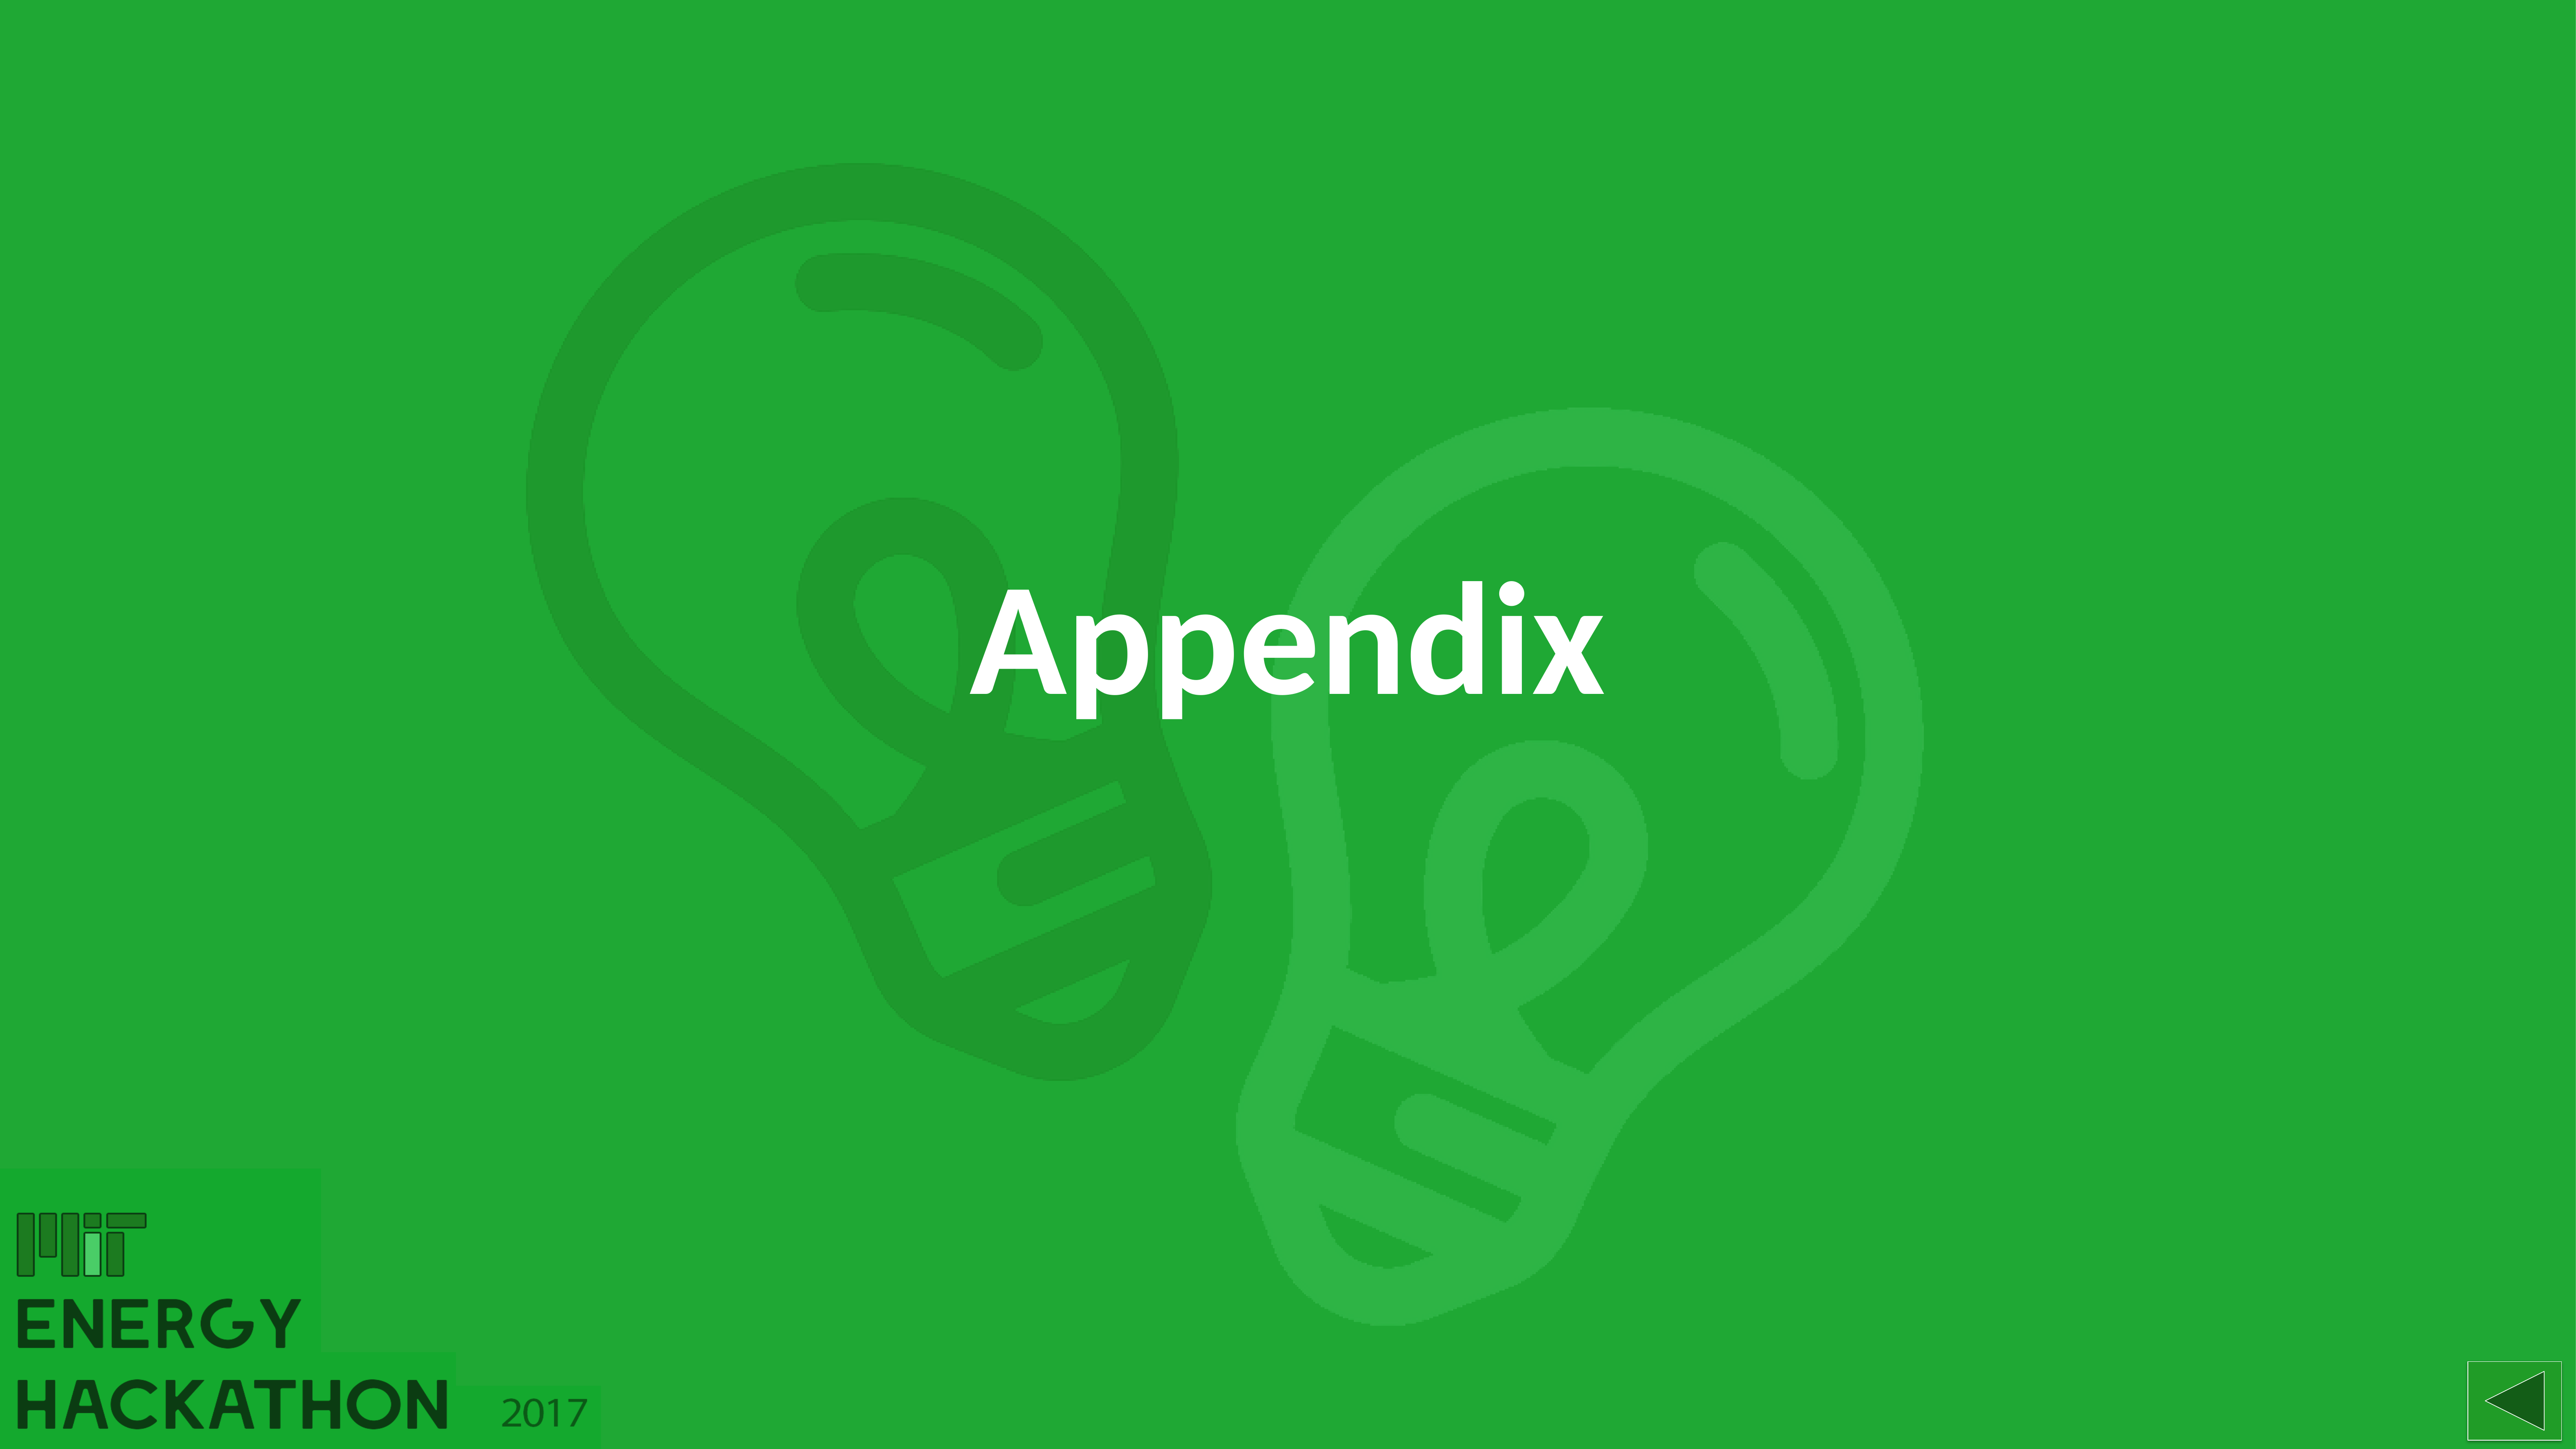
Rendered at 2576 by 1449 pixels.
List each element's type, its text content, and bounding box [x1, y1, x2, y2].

picture [0, 0, 2576, 1449]
title Appendix [322, 237, 2254, 742]
text_box [2467, 1361, 2562, 1441]
